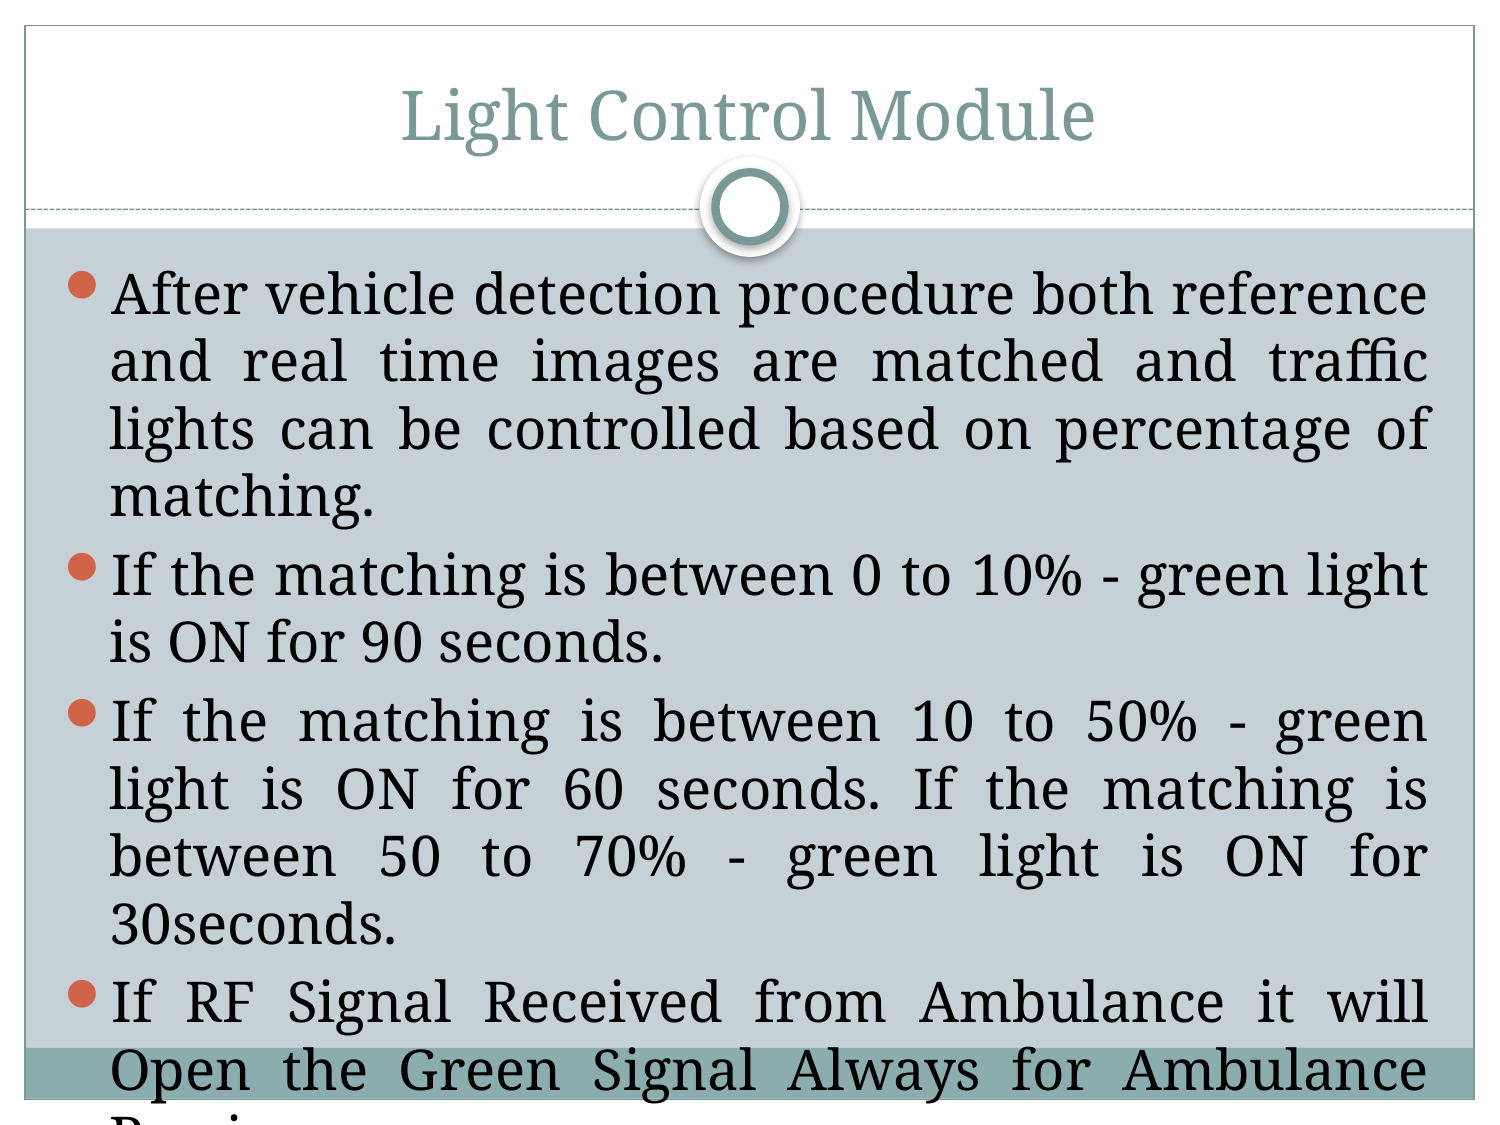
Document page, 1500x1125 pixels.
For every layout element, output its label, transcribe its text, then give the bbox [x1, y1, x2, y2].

title Light Control Module [49, 37, 1450, 162]
list After vehicle detection procedure both reference and real time images are matched and traffic lights can be controlled based on percentage of matching. If the matching is between 0 to 10% - green light is ON for 90 seconds. If the matching is between 10 to 50% - green light is ON for 60 seconds. If the matching is between 50 to 70% - green light is ON for 30seconds. If RF Signal Received from Ambulance it will Open the Green Signal Always for Ambulance Passing. [49, 250, 1445, 1001]
